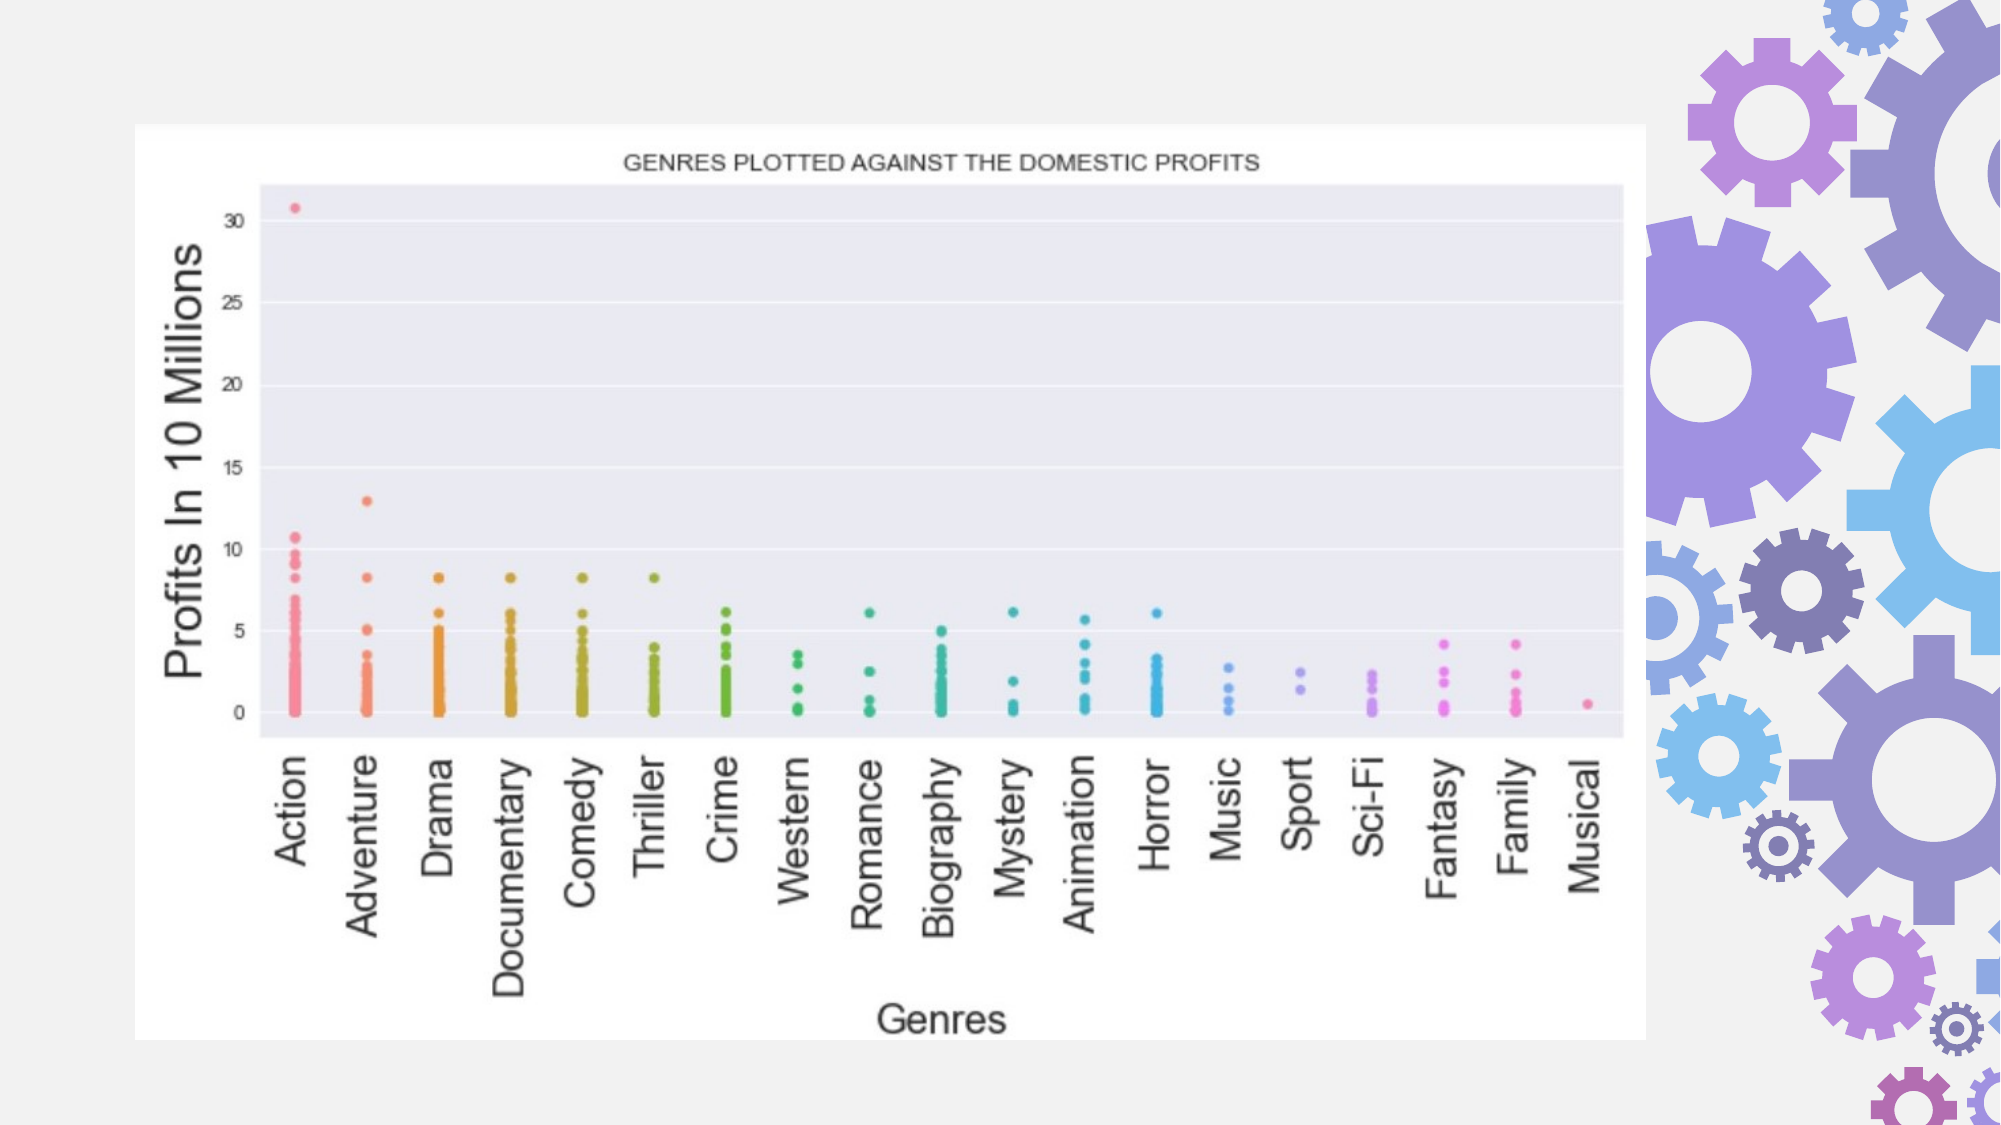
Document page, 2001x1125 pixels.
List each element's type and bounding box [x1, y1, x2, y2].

picture [135, 124, 1646, 1040]
